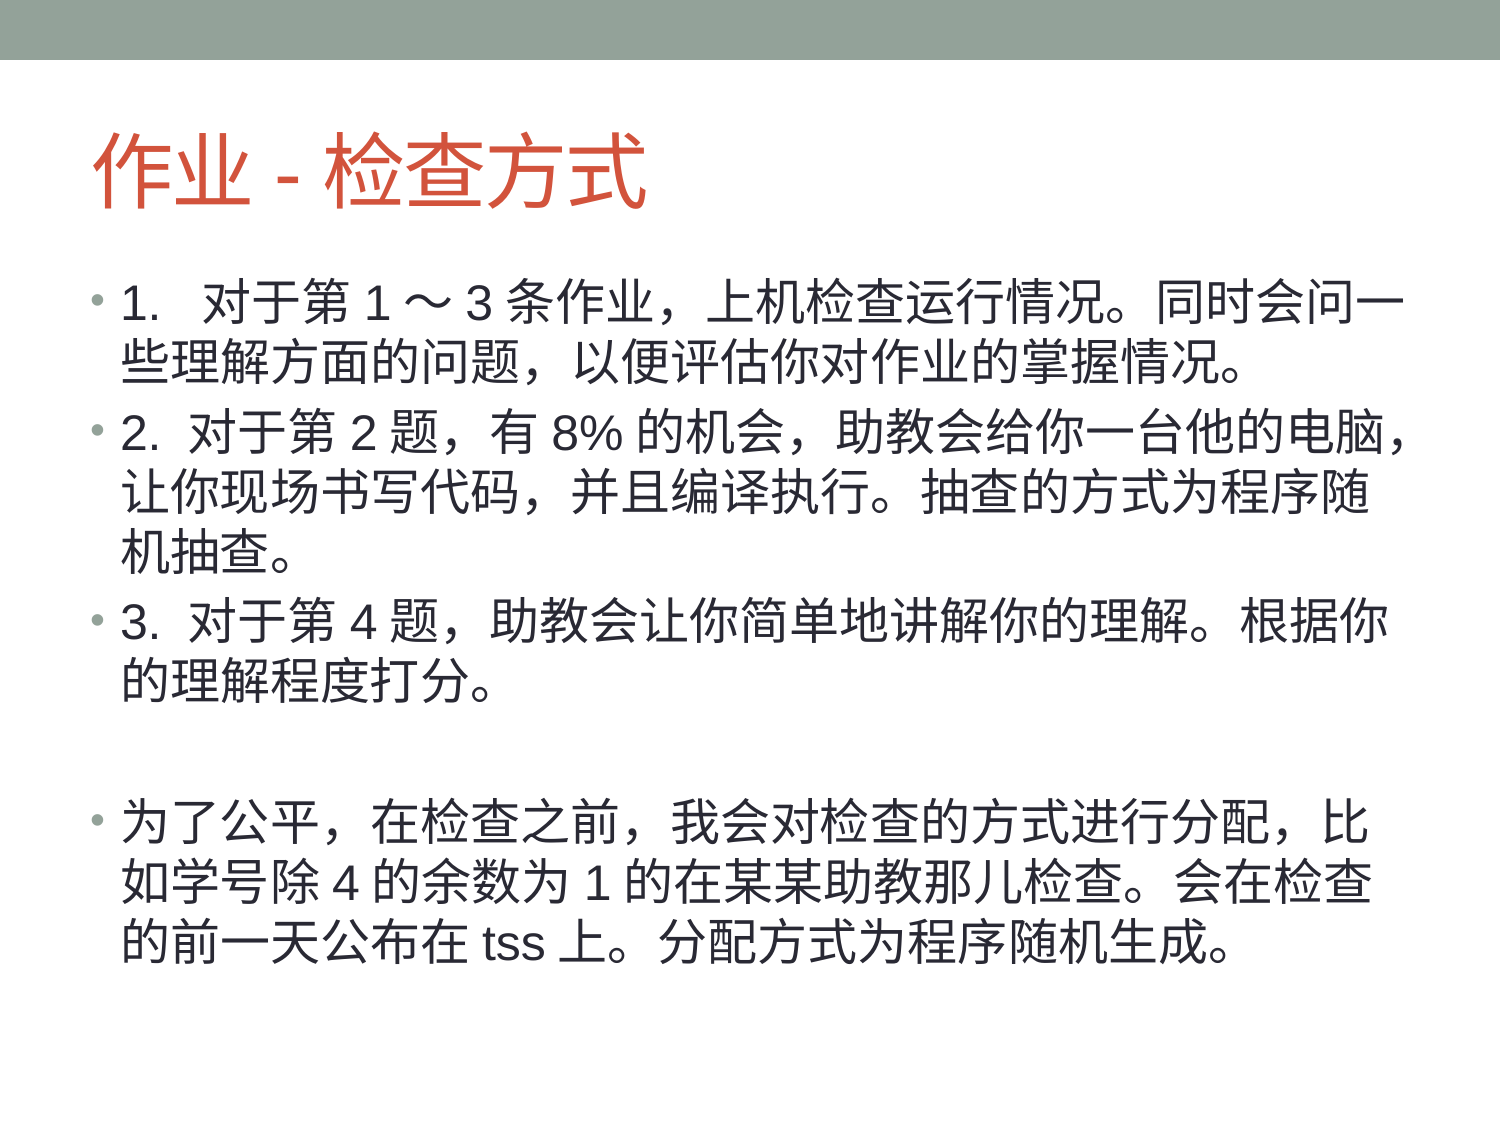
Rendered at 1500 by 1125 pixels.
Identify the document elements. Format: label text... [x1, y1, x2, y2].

title 作业-检查方式 [75, 87, 1425, 250]
list 1. 对于第1～3条作业，上机检查运行情况。同时会问一些理解方面的问题，以便评估你对作业的掌握情况。 2. 对于第2题，有8%的机会，助教会给你一台他的电脑，让你现场书写代码，并且编译执行。抽查的方式为程序随机抽查。 3. 对于第4题，助教会让你简单地讲解你的理解。根据你的理解程度打分。 为了公平，在检查之前，我会对检查的方式进行分配，比如学号除4的余数为1的在某某助教那儿检查。会在检查的前一天公布在tss上。分配方式为程序随机生成。 [75, 262, 1425, 1063]
